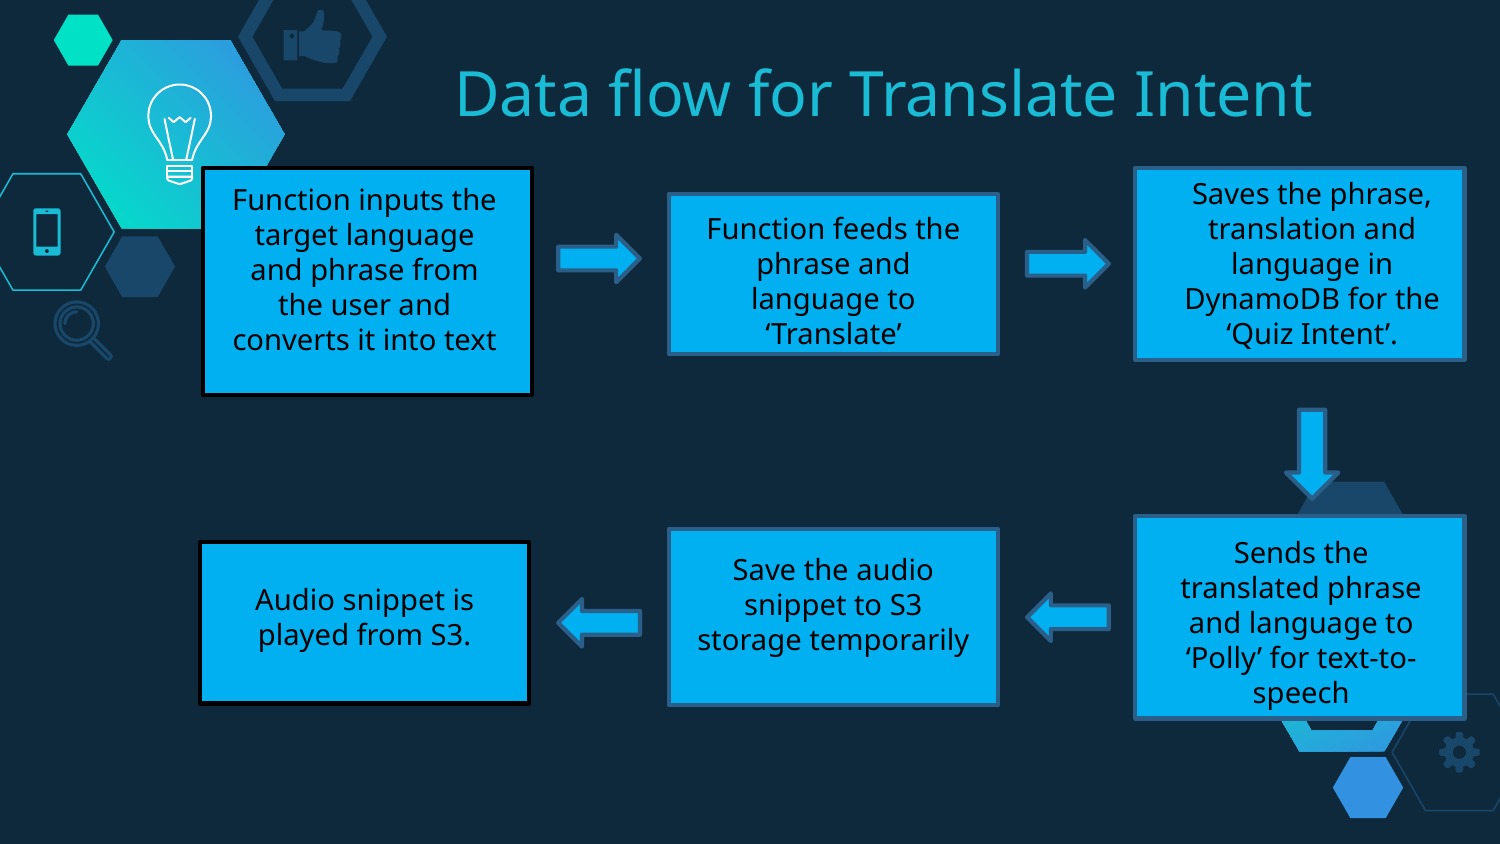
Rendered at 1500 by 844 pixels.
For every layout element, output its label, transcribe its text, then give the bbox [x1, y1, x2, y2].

title Data flow for Translate Intent [439, 38, 1402, 145]
text_box [1133, 514, 1467, 721]
text_box [1024, 238, 1111, 290]
text_box [1133, 166, 1467, 362]
text_box [667, 527, 1000, 707]
text_box Function inputs the target language and phrase from the user and converts it into text [214, 173, 516, 364]
text_box [667, 192, 1000, 356]
text_box [1024, 591, 1111, 643]
text_box [556, 597, 643, 649]
text_box [556, 232, 643, 285]
text_box [198, 540, 531, 706]
text_box Function feeds the phrase and language to ‘Translate’ [675, 203, 992, 358]
text_box [201, 166, 534, 397]
text_box Save the audio snippet to S3 storage temporarily [675, 543, 992, 664]
text_box Audio snippet is played from S3. [214, 574, 516, 659]
text_box [1283, 407, 1341, 501]
text_box Sends the translated phrase and language to ‘Polly’ for text-to-speech [1148, 526, 1454, 717]
text_box Saves the phrase, translation and language in DynamoDB for the ‘Quiz Intent’. [1148, 167, 1476, 358]
